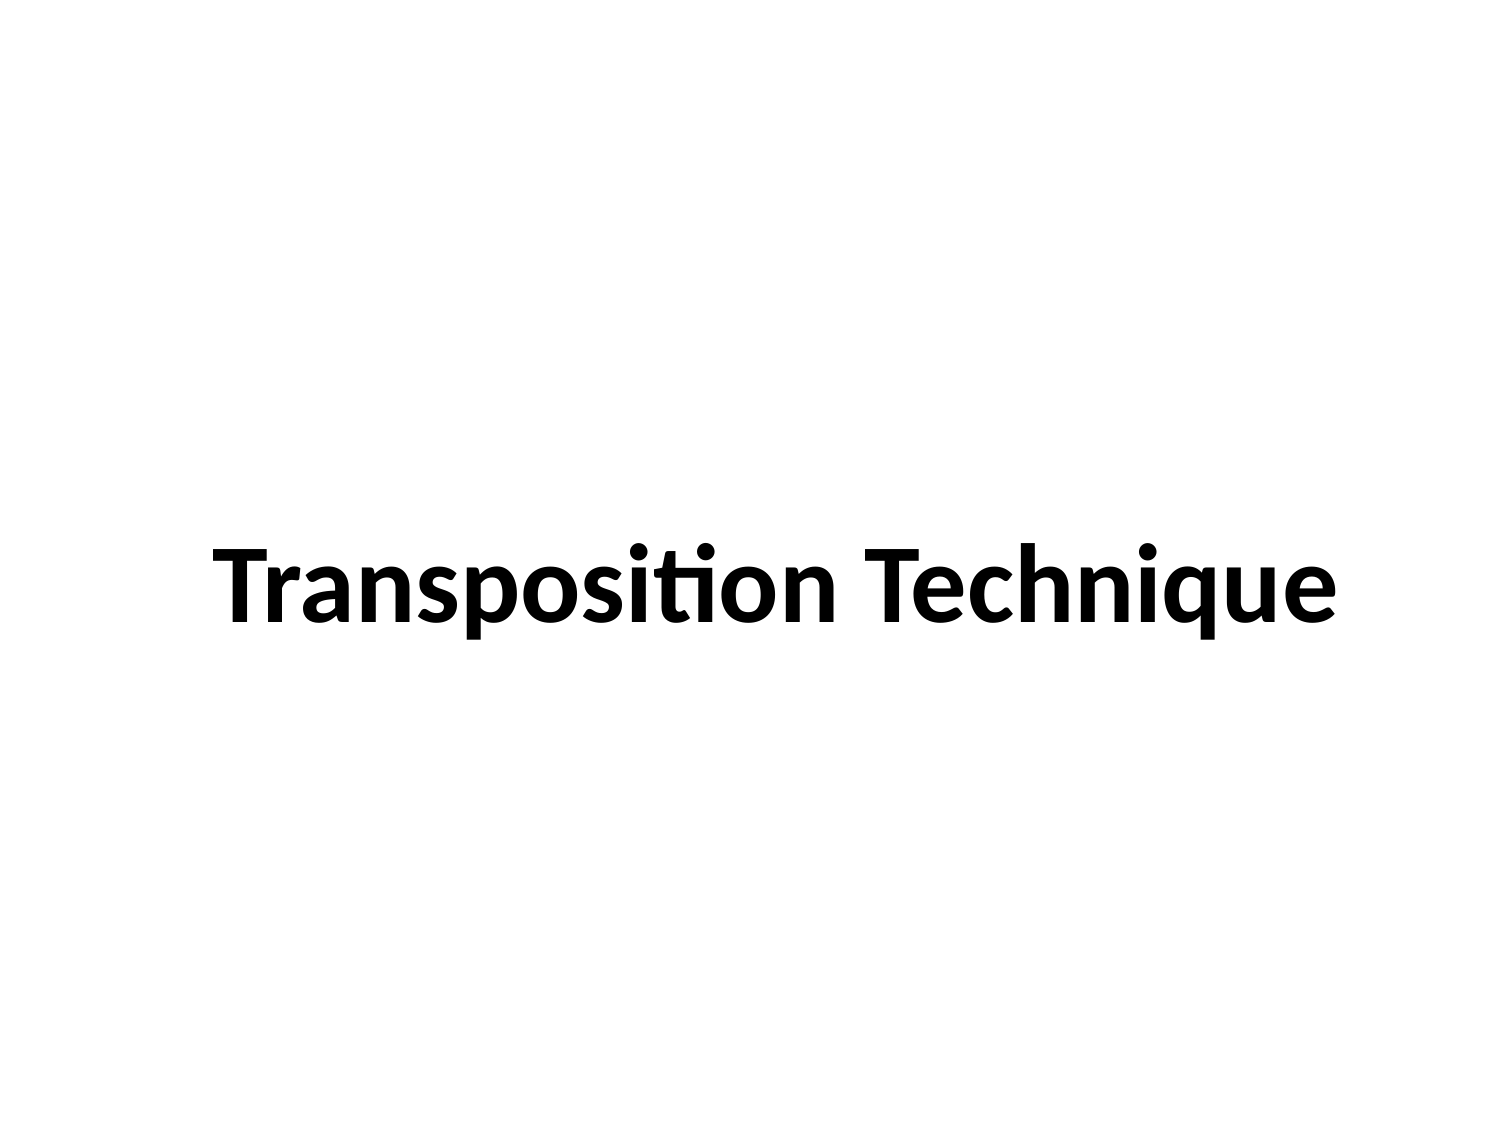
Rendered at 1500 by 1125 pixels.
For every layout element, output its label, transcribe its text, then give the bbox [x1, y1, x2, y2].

title Transposition Technique [125, 481, 1425, 672]
